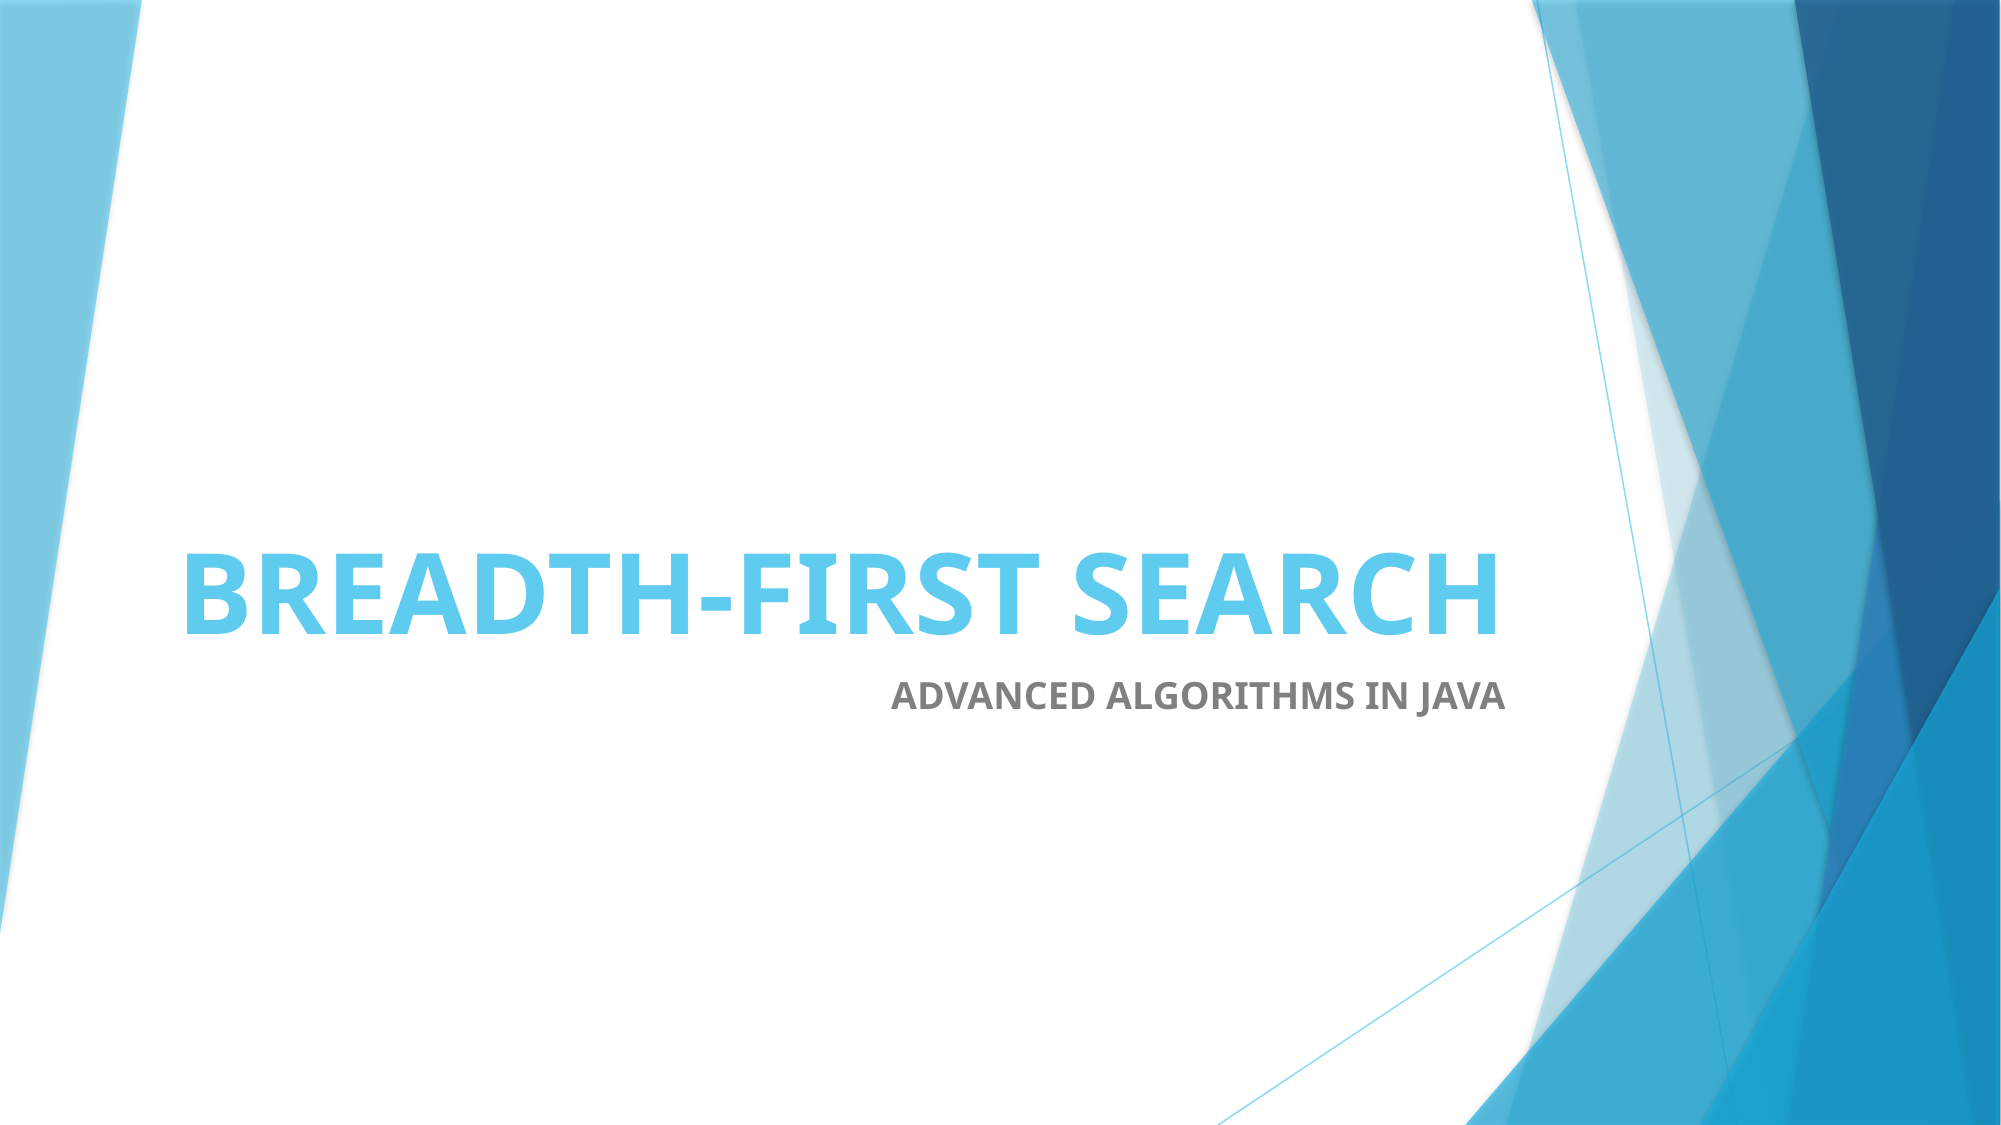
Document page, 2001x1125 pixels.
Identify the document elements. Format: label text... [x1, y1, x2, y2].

subtitle ADVANCED ALGORITHMS IN JAVA [247, 664, 1522, 845]
title BREADTH-FIRST SEARCH [116, 394, 1522, 665]
